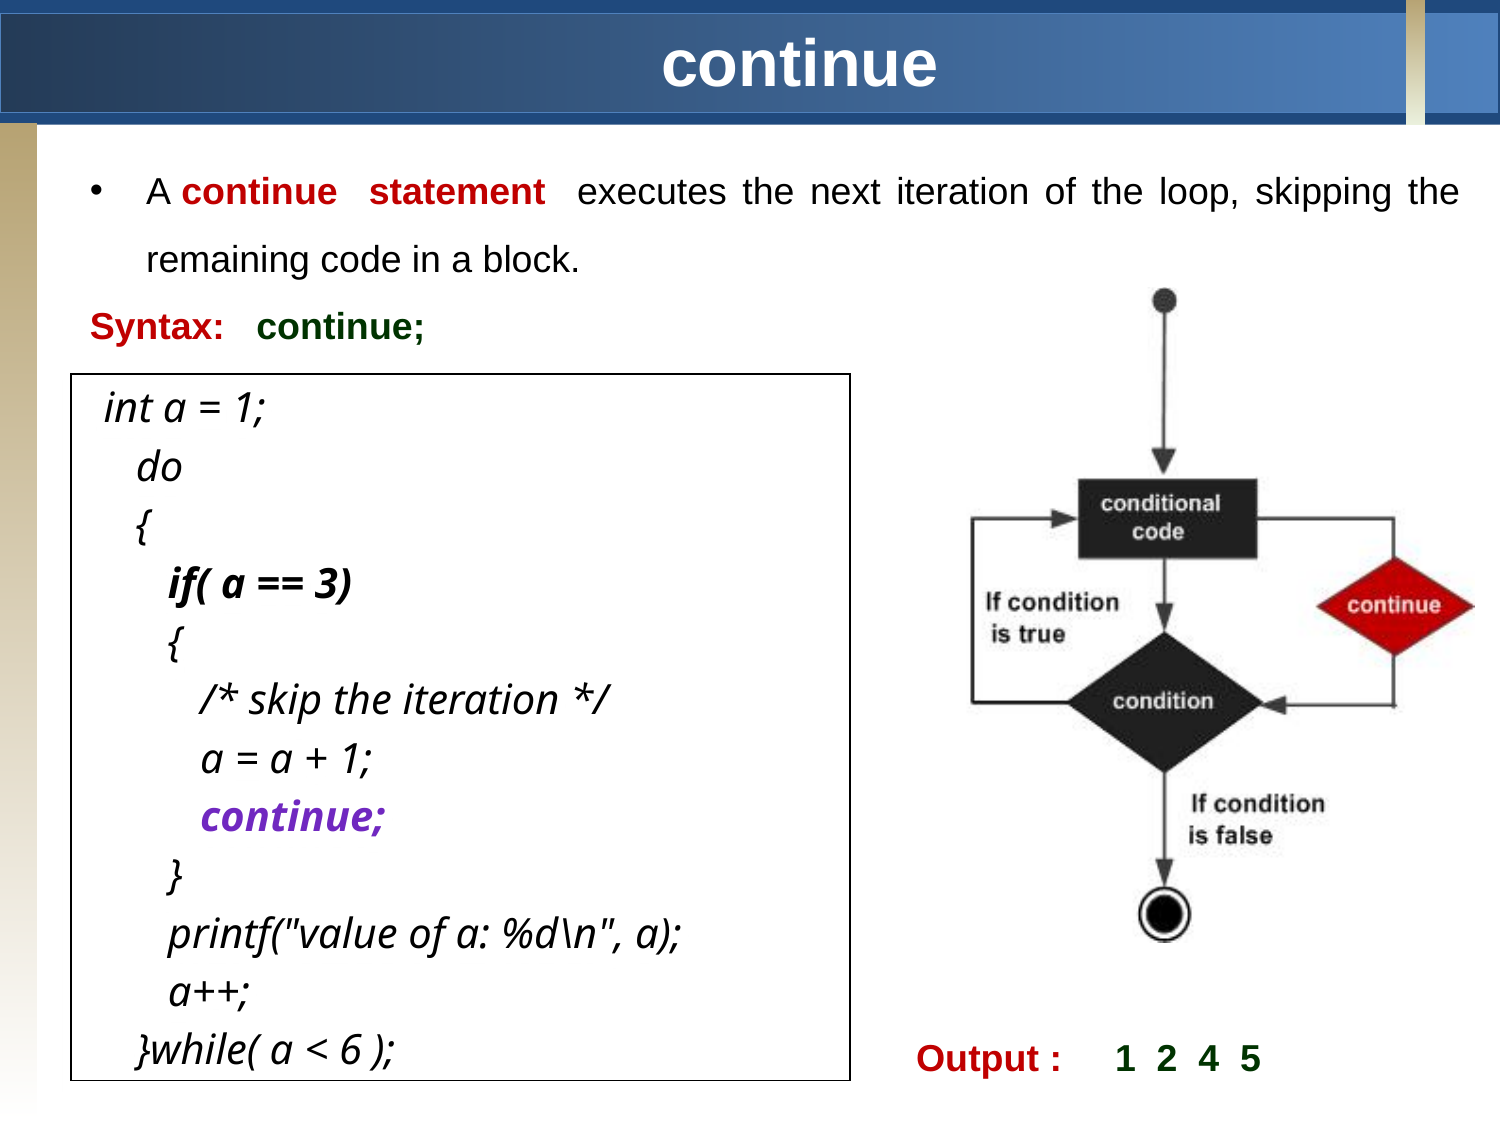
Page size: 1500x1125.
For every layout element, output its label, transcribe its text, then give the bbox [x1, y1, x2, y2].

text_box A continue statement executes the next iteration of the loop, skipping the remaining code in a block. Syntax: continue; [75, 137, 1475, 355]
text_box Output : 1 2 4 5 [901, 1026, 1276, 1087]
picture [937, 287, 1476, 943]
title continue [237, 12, 1363, 100]
text_box int a = 1; do { if( a == 3) { /* skip the iteration */ a = a + 1; continue; } printf("value of a: %d\n", a); a++; }while( a < 6 ); [70, 373, 850, 1081]
